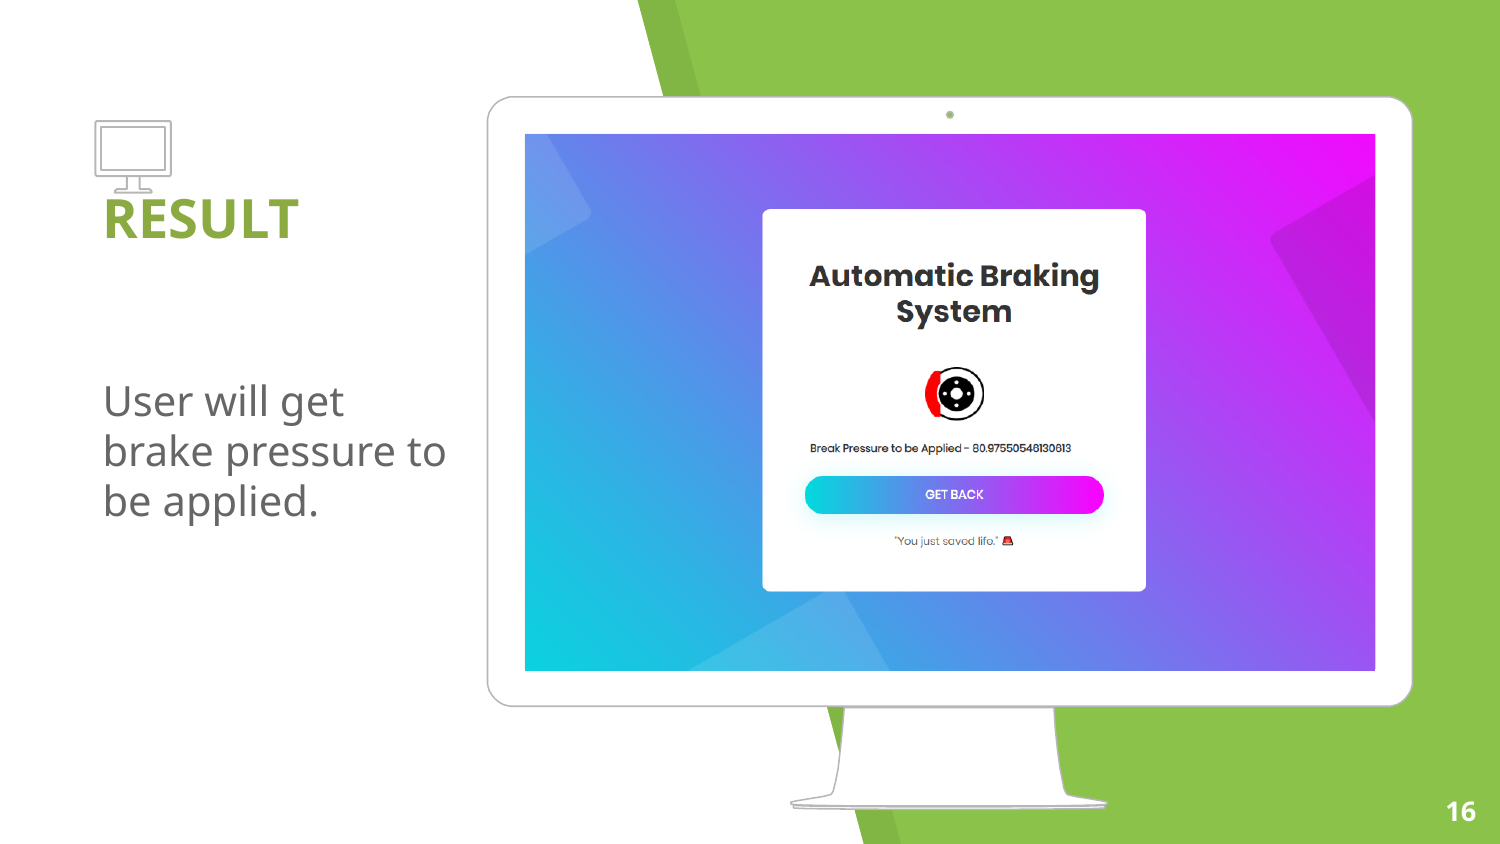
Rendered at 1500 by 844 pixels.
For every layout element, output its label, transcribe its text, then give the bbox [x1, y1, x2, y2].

list User will get brake pressure to be applied. [87, 359, 471, 730]
slide_number 16 [1401, 779, 1492, 844]
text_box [95, 120, 172, 193]
title RESULT [87, 184, 519, 264]
picture [524, 134, 1376, 672]
text_box [487, 96, 1413, 810]
